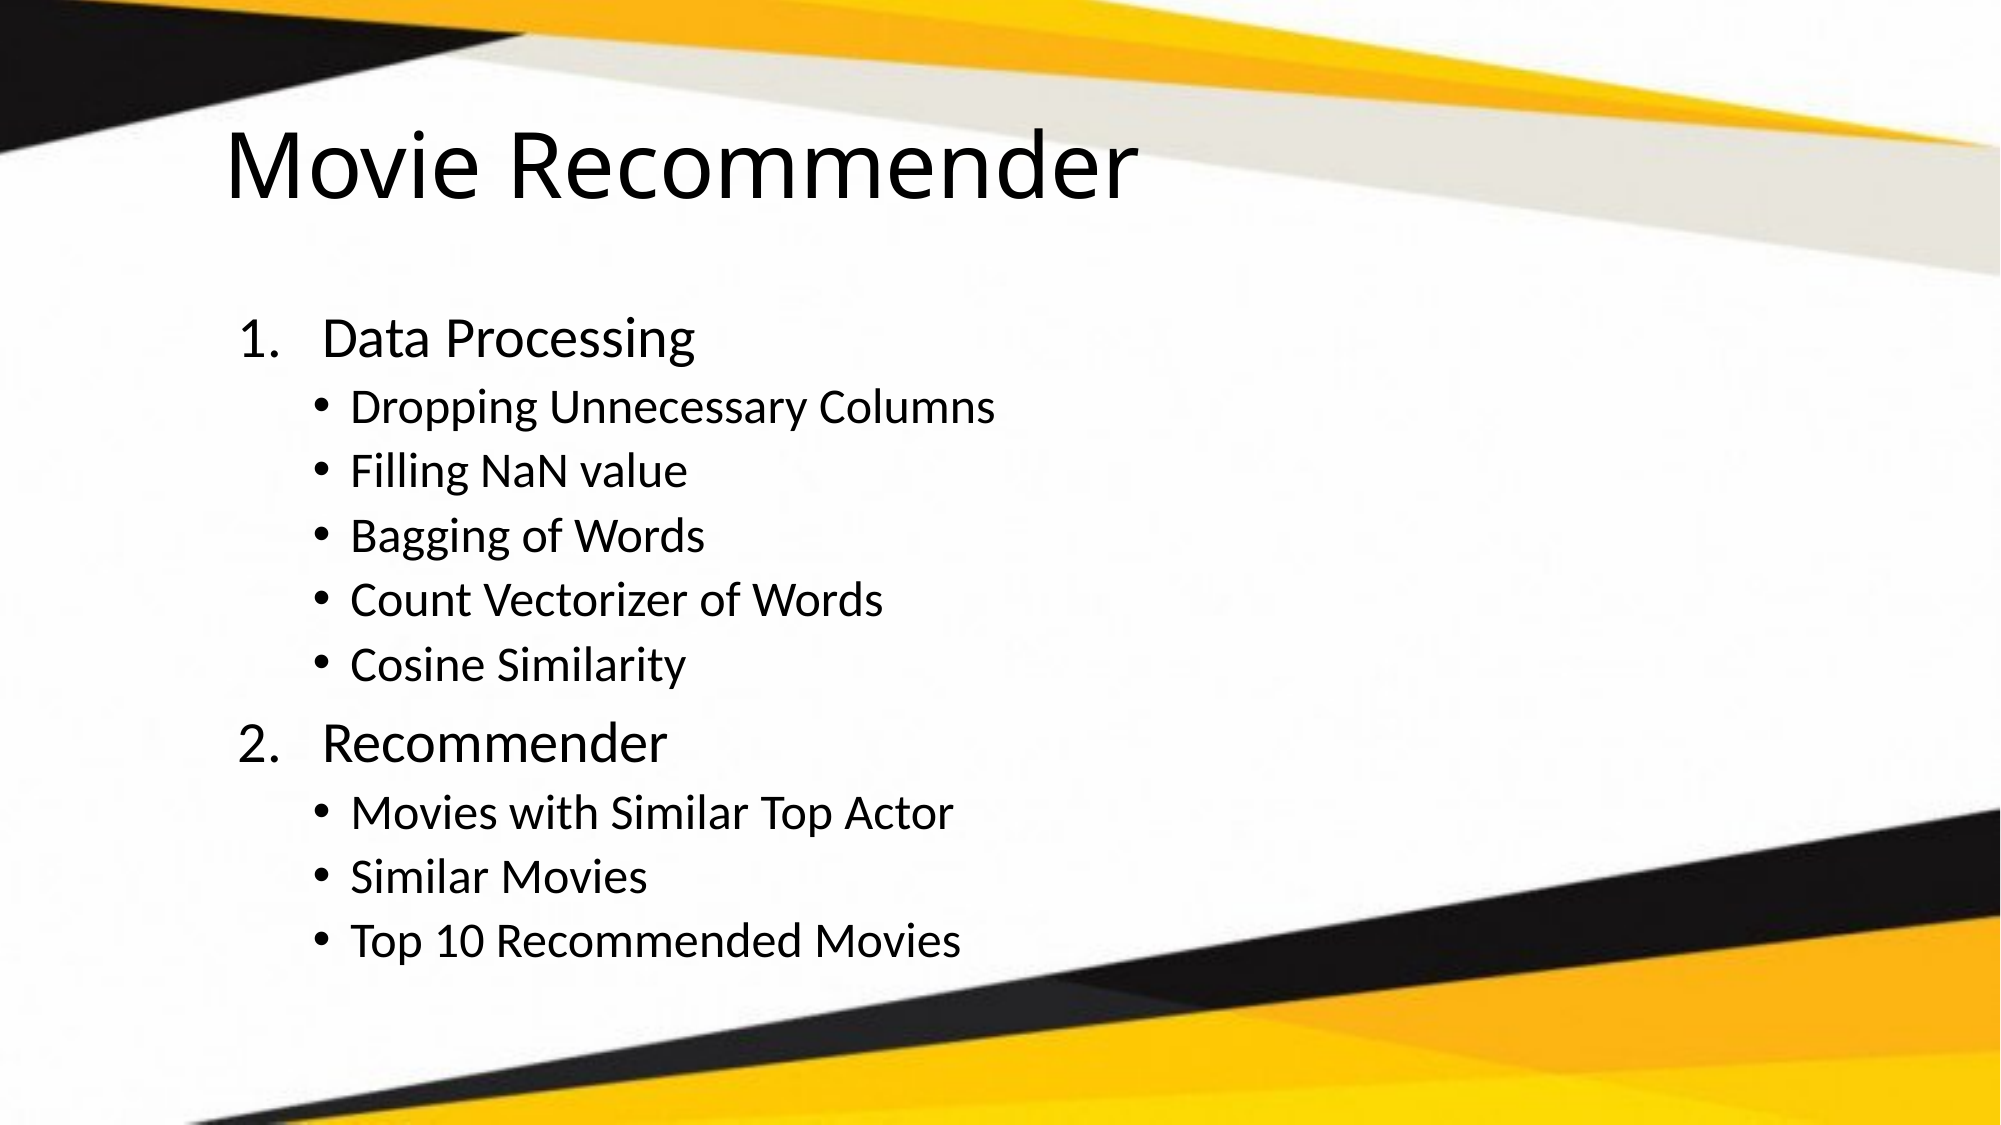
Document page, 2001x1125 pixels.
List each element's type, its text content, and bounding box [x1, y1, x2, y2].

title Movie Recommender [209, 59, 1934, 278]
list Data Processing Dropping Unnecessary Columns Filling NaN value Bagging of Words Count Vectorizer of Words Cosine Similarity Recommender Movies with Similar Top Actor Similar Movies Top 10 Recommended Movies [222, 299, 1948, 1014]
picture [0, 0, 2001, 1125]
